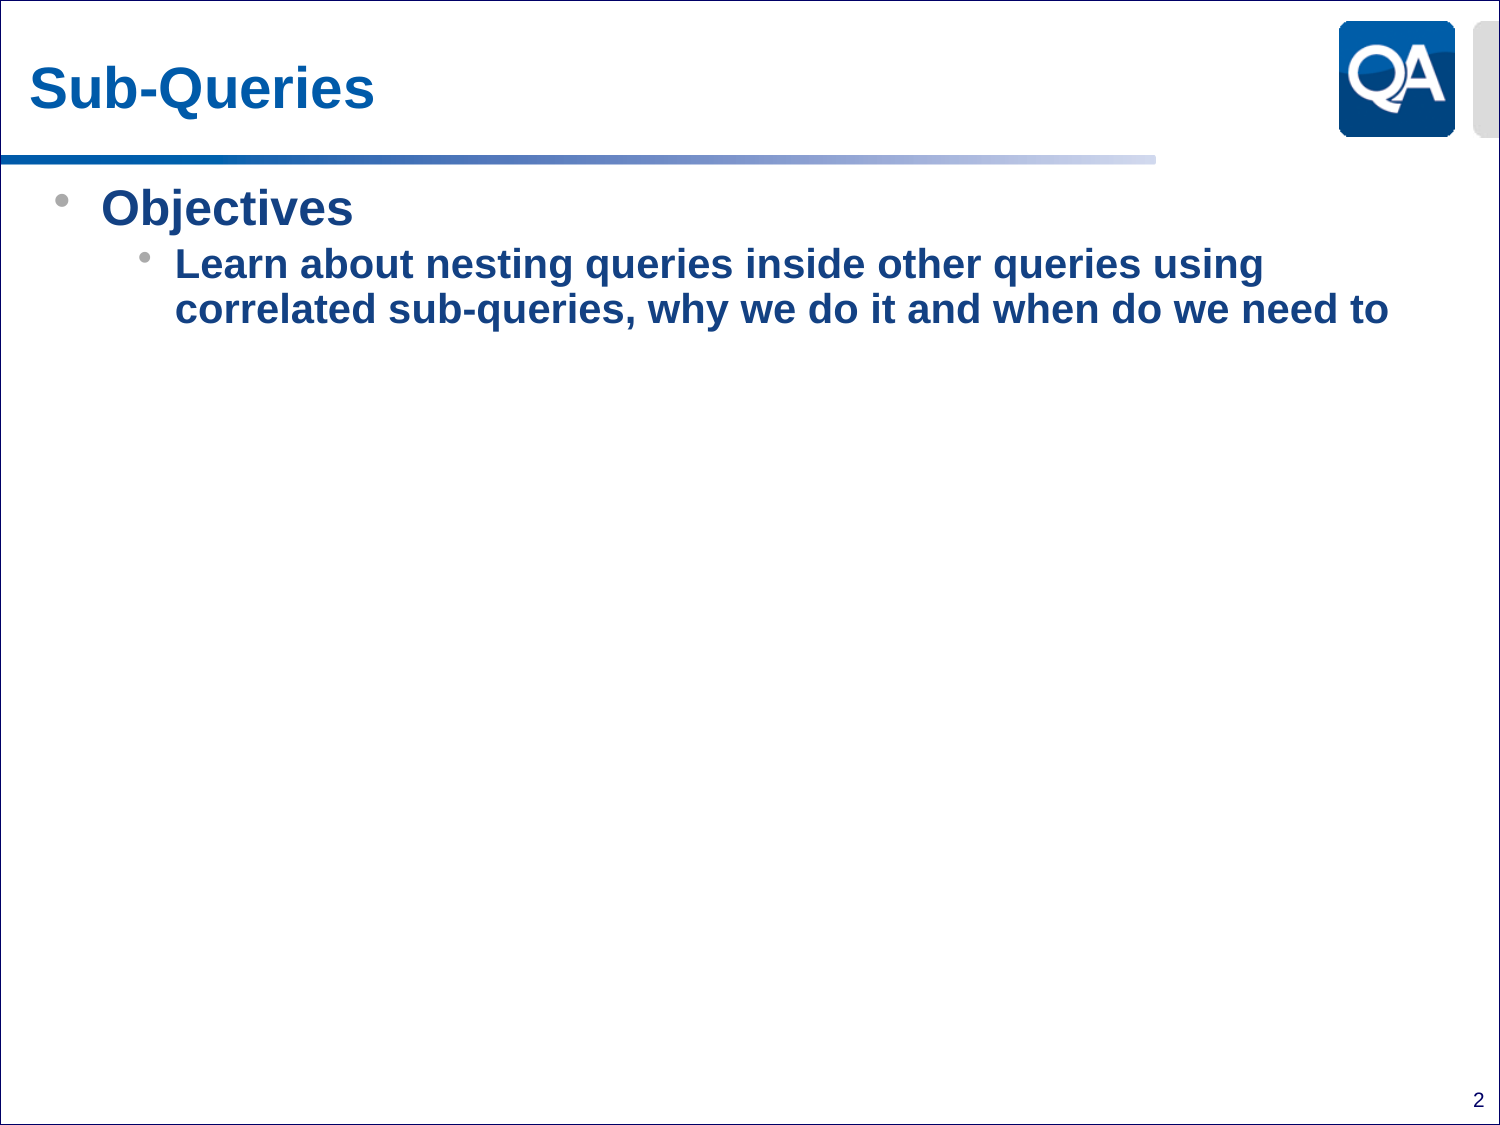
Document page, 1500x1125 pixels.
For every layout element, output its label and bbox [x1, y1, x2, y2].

text_box [0, 0, 1500, 1125]
